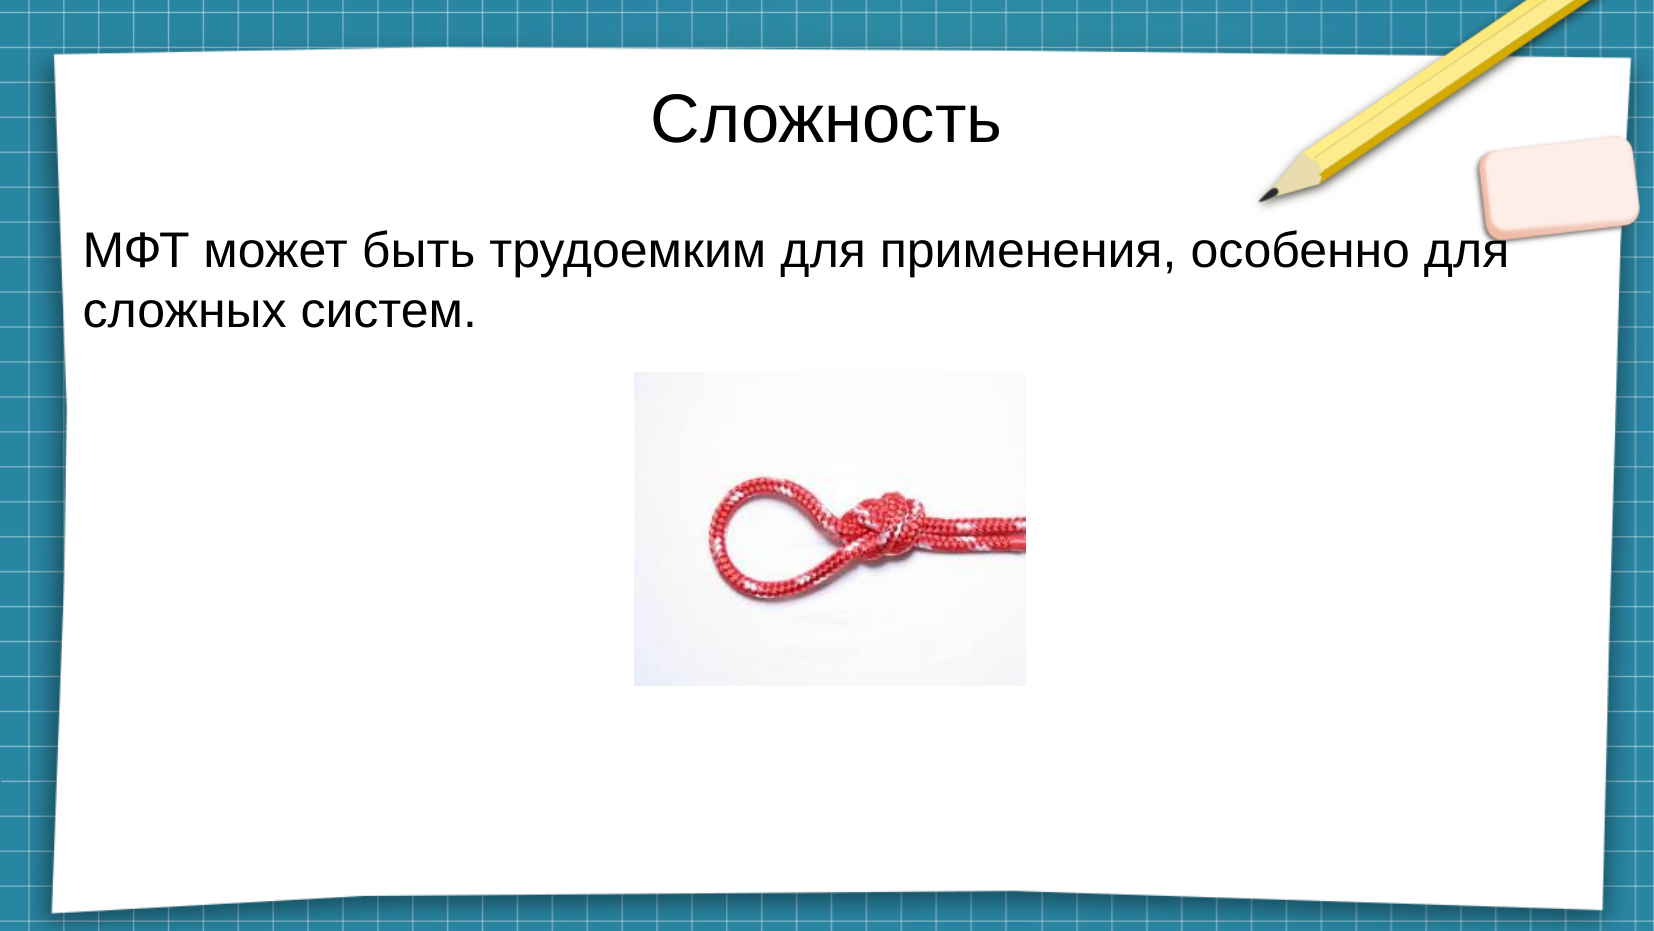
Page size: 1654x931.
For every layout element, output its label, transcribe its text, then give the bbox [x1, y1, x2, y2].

picture [0, 0, 1654, 931]
list МФТ может быть трудоемким для применения, особенно для сложных систем. [82, 217, 1571, 757]
title Сложность [82, 37, 1571, 193]
